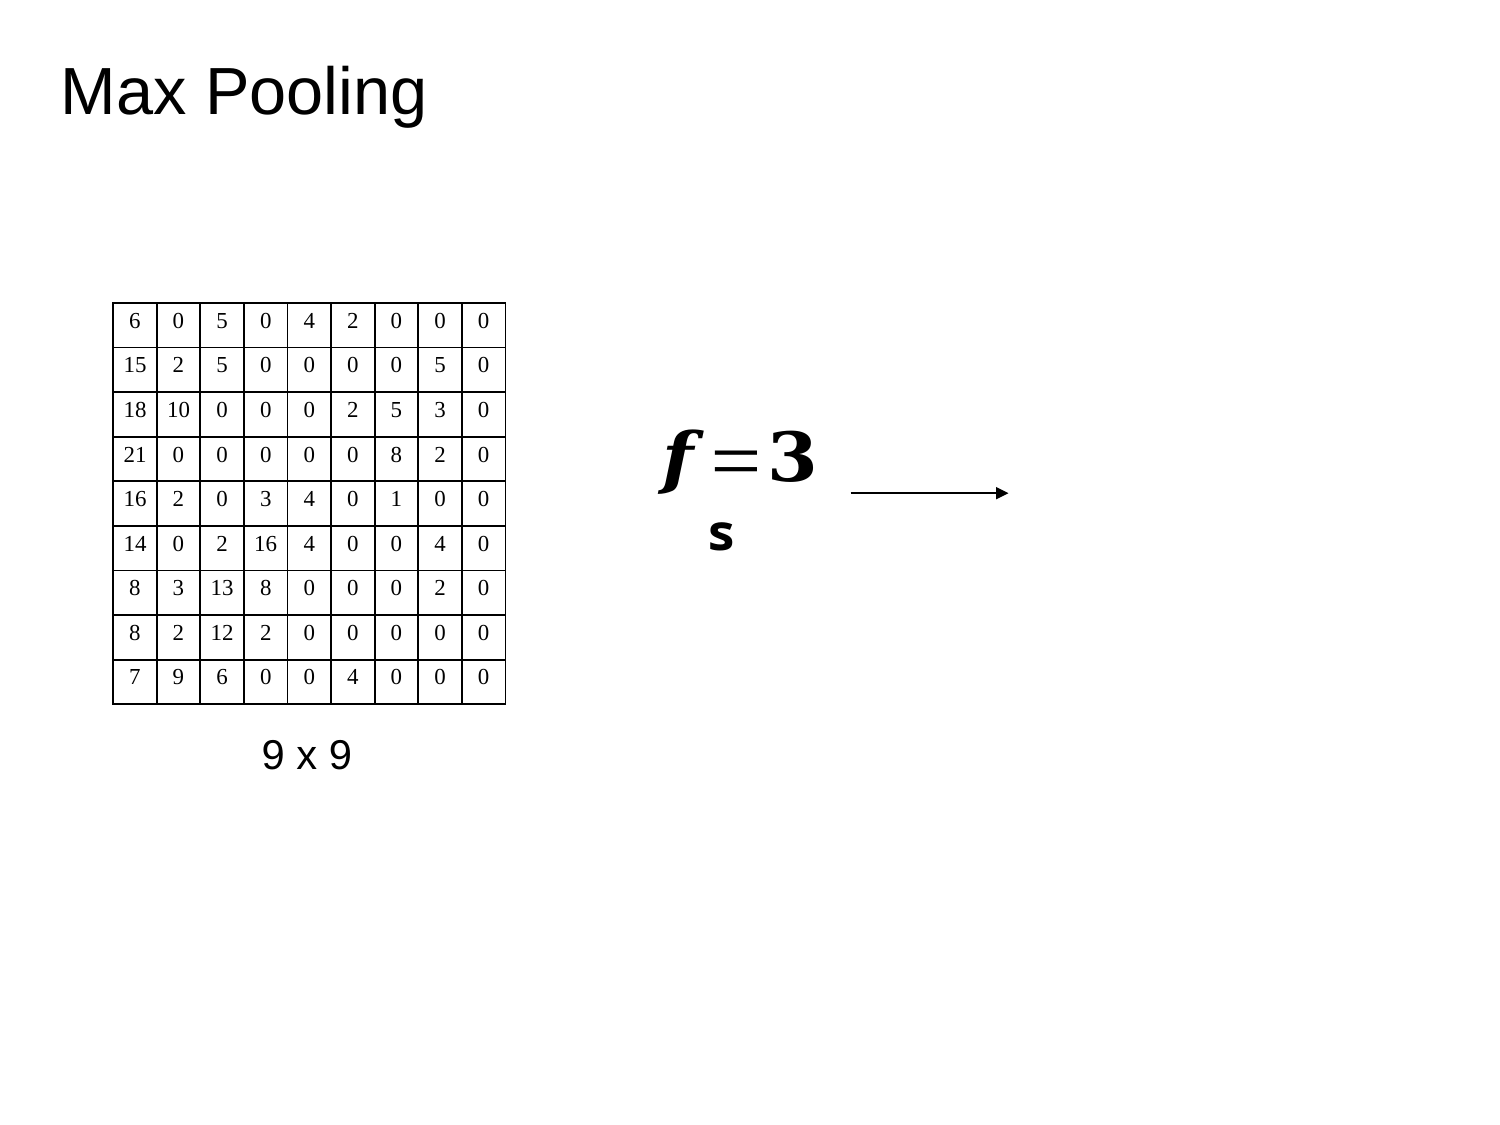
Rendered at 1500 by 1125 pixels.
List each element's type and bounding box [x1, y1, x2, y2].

table_cell [463, 661, 505, 703]
table_cell [288, 616, 330, 659]
table_cell [463, 438, 505, 480]
table_cell [114, 527, 156, 570]
text_box [45, 41, 457, 134]
table_cell [158, 527, 199, 570]
text_box [246, 720, 368, 786]
table_cell [245, 482, 287, 525]
table_cell [419, 393, 461, 436]
table_cell [288, 482, 330, 525]
table_cell [419, 661, 461, 703]
table_cell [201, 438, 243, 480]
table_cell [201, 482, 243, 525]
table_cell [332, 438, 374, 480]
table_cell [332, 393, 374, 436]
table_cell [419, 348, 461, 391]
table_cell [288, 527, 330, 570]
table_cell [114, 393, 156, 436]
table_cell [376, 616, 417, 659]
table_cell [332, 661, 374, 703]
table_cell [376, 527, 417, 570]
table_cell [376, 438, 417, 480]
table_cell [201, 616, 243, 659]
table_cell [245, 571, 287, 614]
table_cell [419, 616, 461, 659]
table_cell [201, 393, 243, 436]
table_cell [201, 571, 243, 614]
table_cell [463, 482, 505, 525]
table_cell [419, 482, 461, 525]
table_cell [245, 393, 287, 436]
table_header [158, 304, 199, 347]
table_cell [376, 571, 417, 614]
table_cell [288, 661, 330, 703]
table_cell [376, 661, 417, 703]
table_cell [114, 438, 156, 480]
table_cell [158, 438, 199, 480]
table_cell [245, 661, 287, 703]
table_cell [332, 348, 374, 391]
table_cell [463, 393, 505, 436]
table_cell [376, 348, 417, 391]
table_cell [332, 527, 374, 570]
table_cell [288, 571, 330, 614]
table_cell [288, 438, 330, 480]
table_cell [288, 393, 330, 436]
table_header [245, 304, 287, 347]
table_cell [332, 482, 374, 525]
table_header [201, 304, 243, 347]
table_cell [463, 527, 505, 570]
table_cell [332, 616, 374, 659]
table_cell [245, 438, 287, 480]
table_header [288, 304, 330, 347]
table_cell [201, 348, 243, 391]
table_cell [201, 527, 243, 570]
table_header [114, 304, 156, 347]
table_cell [158, 616, 199, 659]
table_cell [376, 393, 417, 436]
table_cell [288, 348, 330, 391]
table_cell [158, 571, 199, 614]
table_cell [114, 482, 156, 525]
table_cell [245, 348, 287, 391]
table_cell [463, 348, 505, 391]
table_header [463, 304, 505, 347]
table_cell [245, 616, 287, 659]
table_header [376, 304, 417, 347]
table_cell [201, 661, 243, 703]
table_cell [376, 482, 417, 525]
table_cell [158, 348, 199, 391]
table_cell [114, 661, 156, 703]
table_cell [419, 438, 461, 480]
table_cell [332, 571, 374, 614]
table_cell [158, 661, 199, 703]
table_cell [463, 571, 505, 614]
table_cell [114, 348, 156, 391]
table_cell [419, 527, 461, 570]
table_header [419, 304, 461, 347]
table_cell [419, 571, 461, 614]
table_cell [463, 616, 505, 659]
table_header [332, 304, 374, 347]
table_cell [114, 571, 156, 614]
table_cell [245, 527, 287, 570]
table_cell [158, 393, 199, 436]
table_cell [158, 482, 199, 525]
table_cell [114, 616, 156, 659]
